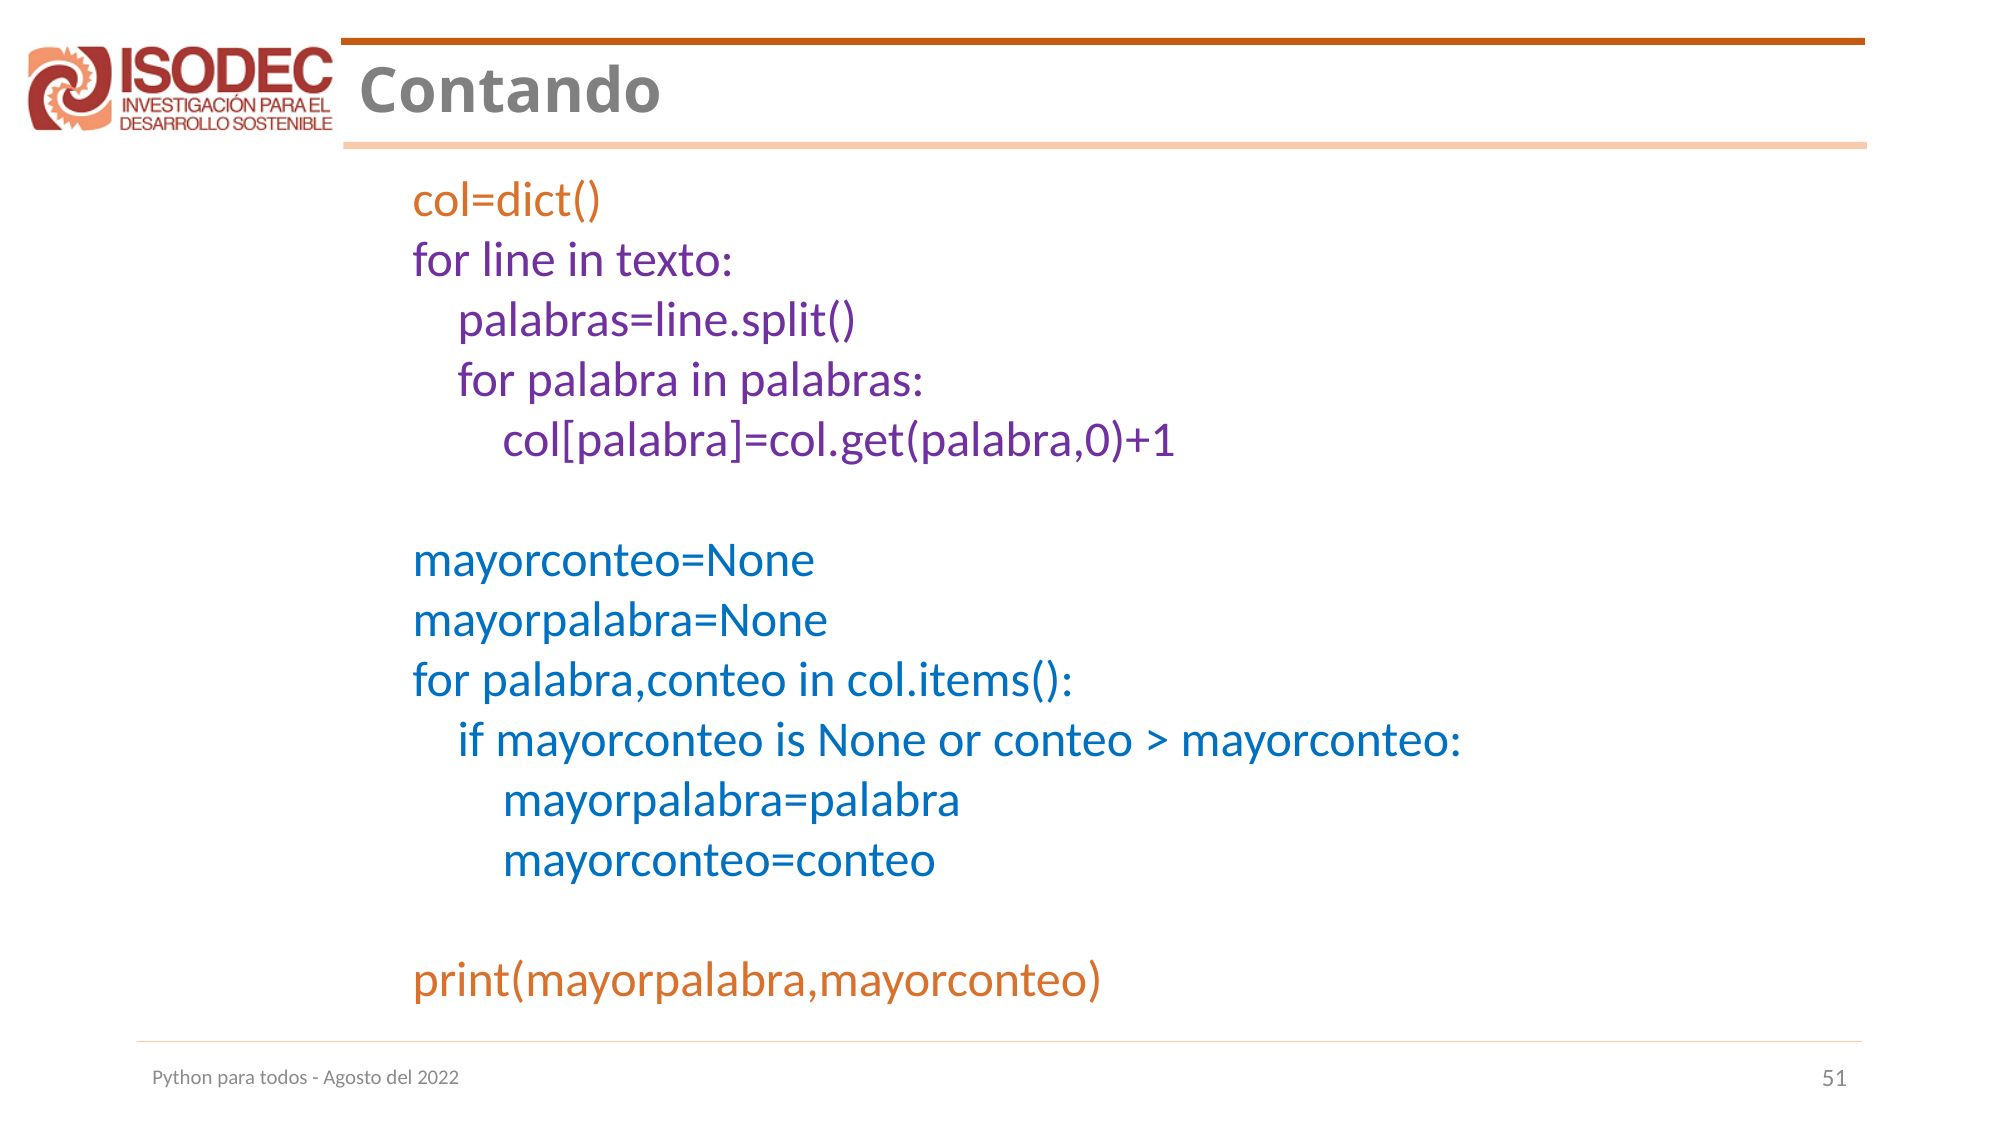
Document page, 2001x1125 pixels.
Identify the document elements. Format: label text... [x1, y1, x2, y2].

footer Python para todos - Agosto del 2022 [137, 1046, 1412, 1106]
title Contando [343, 49, 1862, 136]
picture [20, 33, 344, 144]
slide_number 51 [1412, 1046, 1863, 1106]
text_box col=dict() for line in texto: palabras=line.split() for palabra in palabras: col[palabra]=col.get(palabra,0)+1 mayorconteo=None mayorpalabra=None for palabra,conteo in col.items(): if mayorconteo is None or conteo > mayorconteo: mayorpalabra=palabra mayorconteo=conteo print(mayorpalabra,mayorconteo) [397, 159, 1602, 1015]
